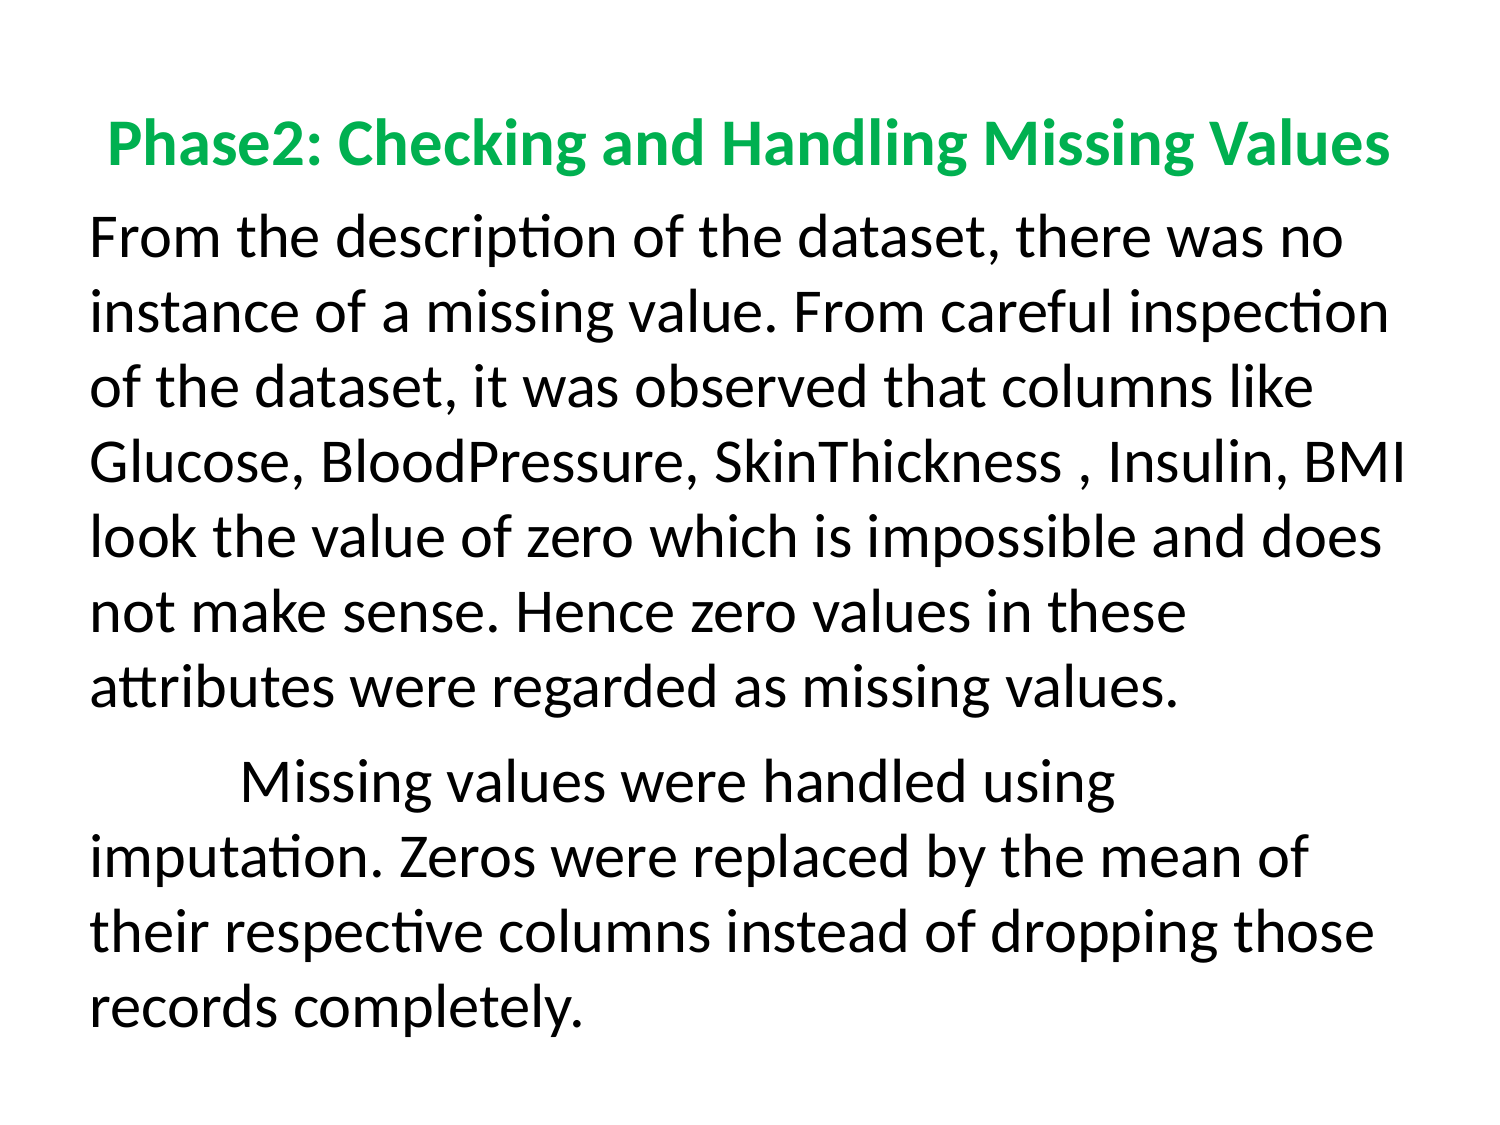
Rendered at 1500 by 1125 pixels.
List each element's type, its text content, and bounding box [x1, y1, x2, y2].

title Phase2: Checking and Handling Missing Values [75, 45, 1425, 187]
text_box From the description of the dataset, there was no instance of a missing value. From careful inspection of the dataset, it was observed that columns like Glucose, BloodPressure, SkinThickness , Insulin, BMI look the value of zero which is impossible and does not make sense. Hence zero values in these attributes were regarded as missing values. [74, 187, 1425, 727]
text_box Missing values were handled using imputation. Zeros were replaced by the mean of their respective columns instead of dropping those records completely. [74, 732, 1425, 1048]
